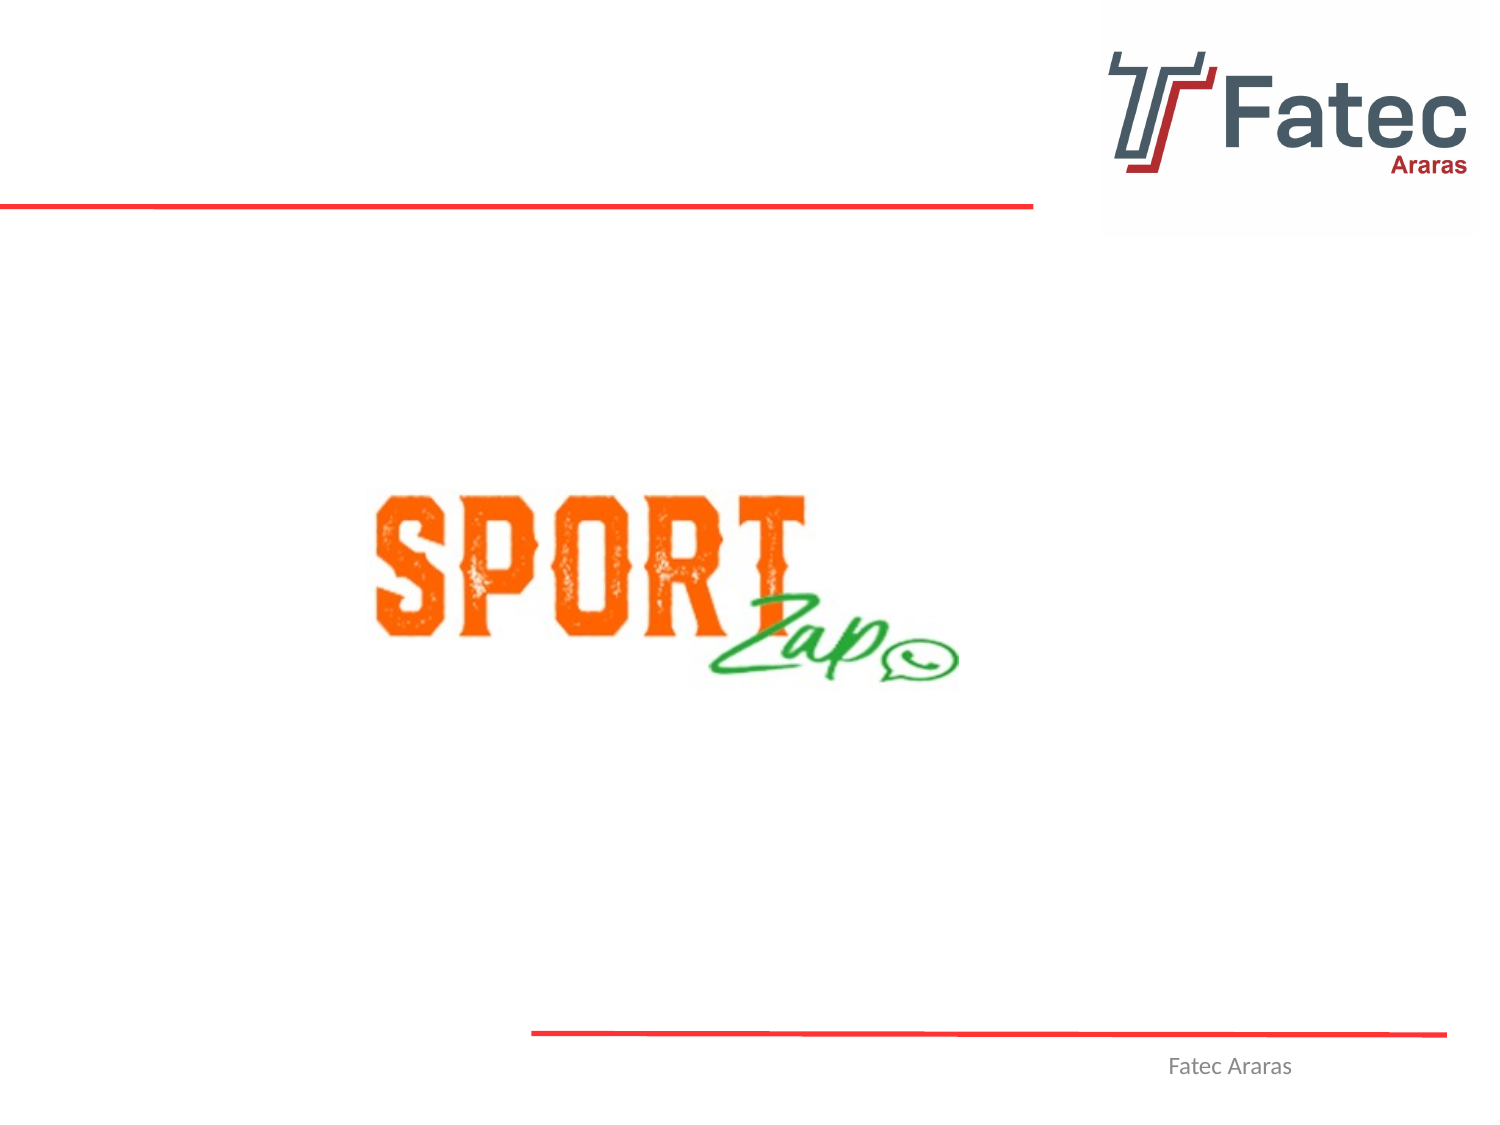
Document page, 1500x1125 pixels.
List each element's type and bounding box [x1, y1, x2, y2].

picture [1100, 0, 1479, 237]
picture [366, 464, 959, 695]
